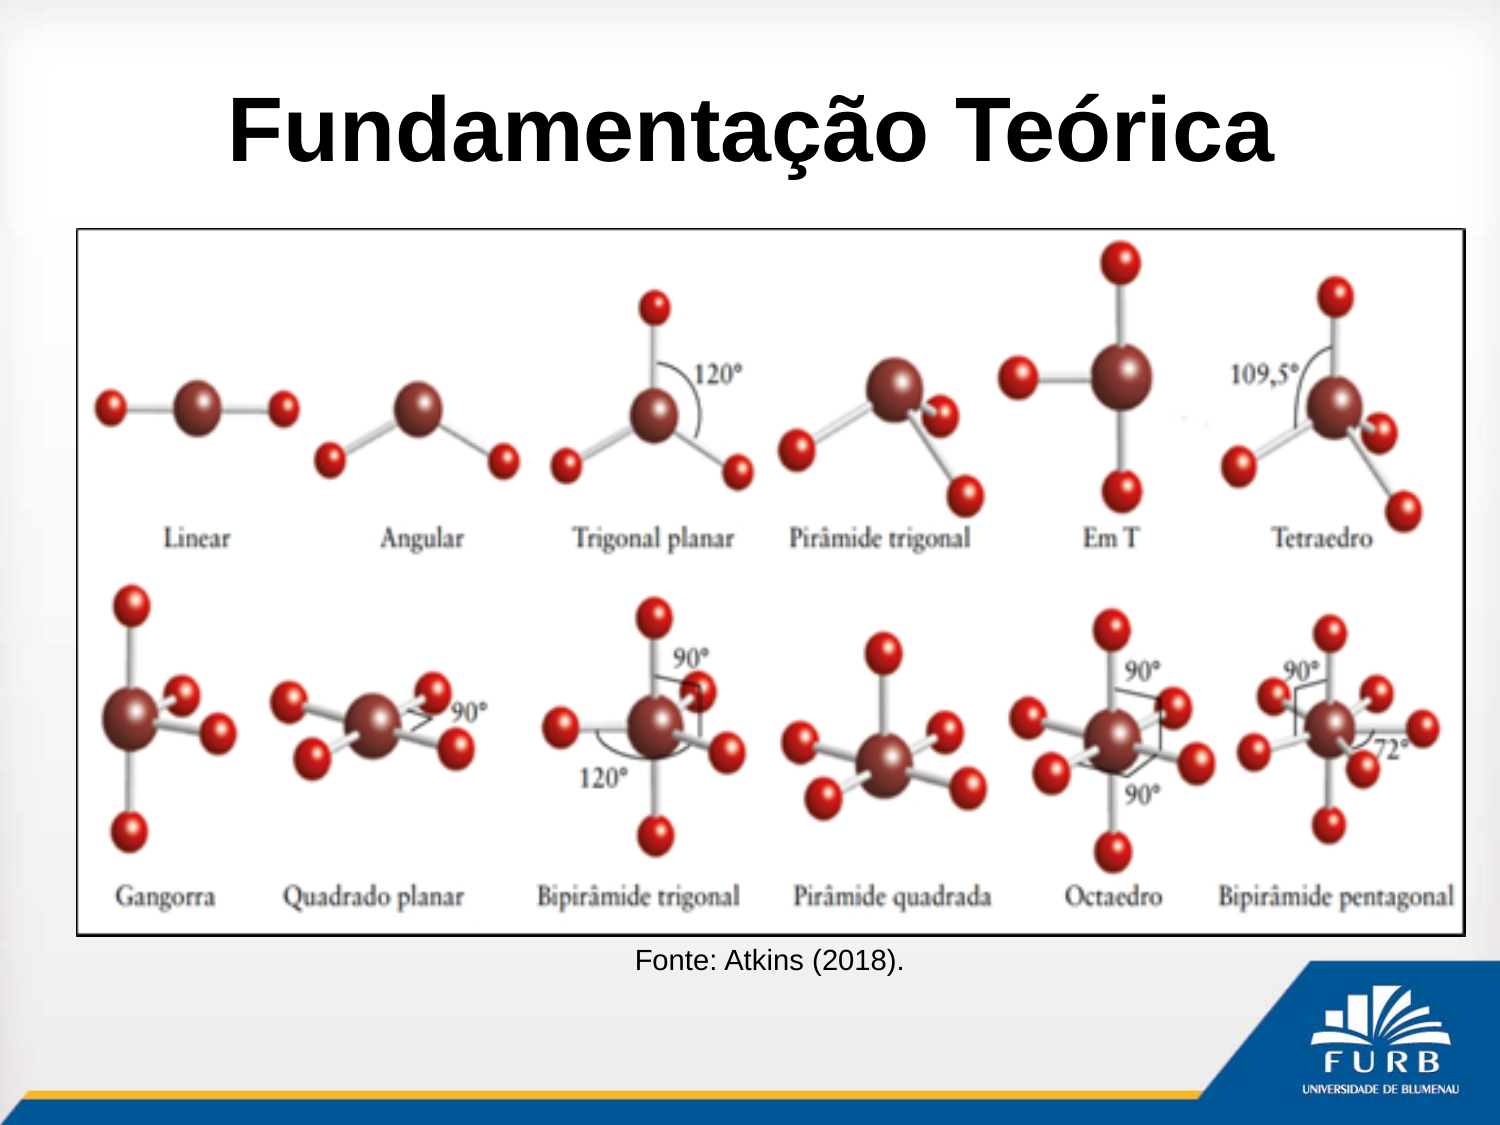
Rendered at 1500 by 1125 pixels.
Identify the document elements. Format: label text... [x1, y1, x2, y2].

picture [0, 0, 1500, 1125]
title Fundamentação Teórica [76, 30, 1427, 219]
text_box Fonte: Atkins (2018). [75, 944, 1465, 992]
